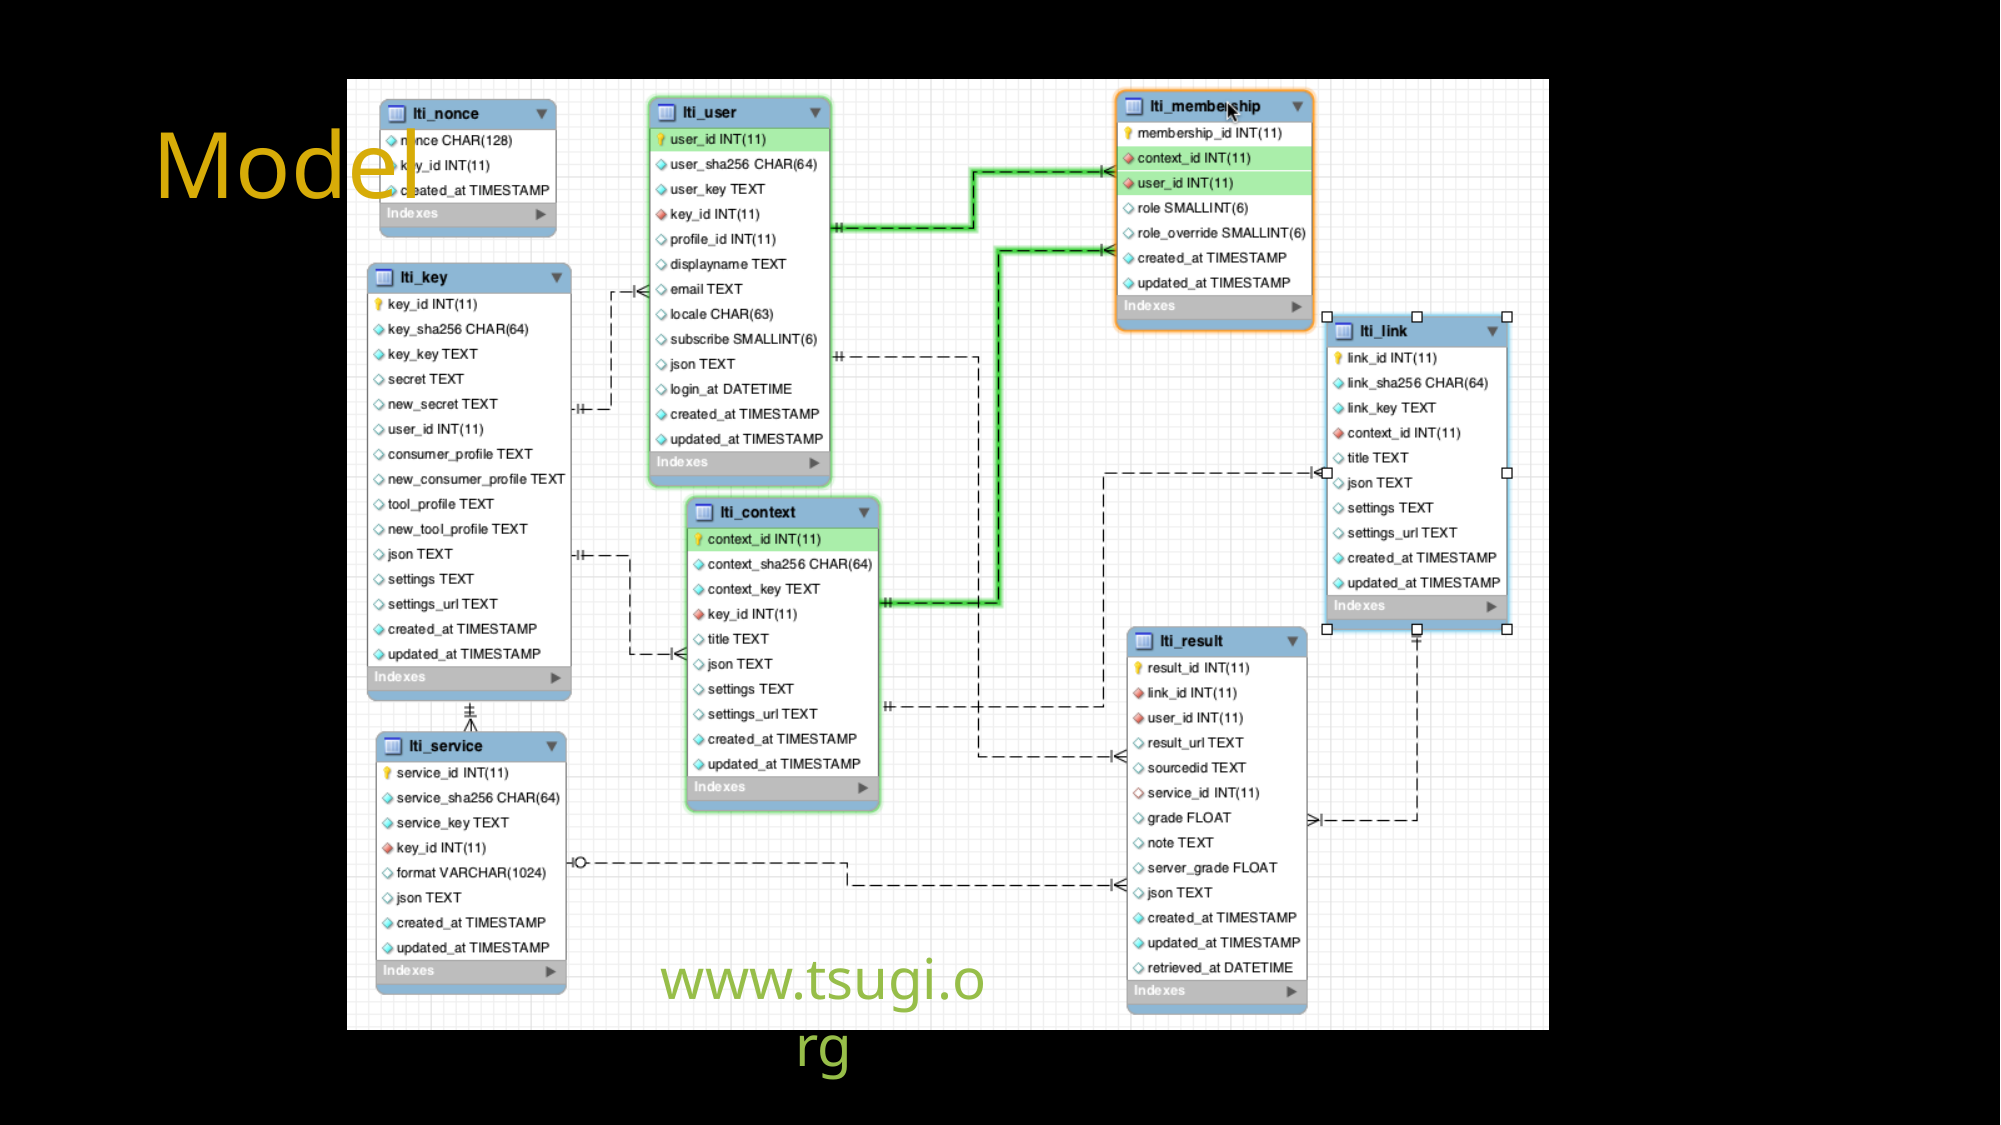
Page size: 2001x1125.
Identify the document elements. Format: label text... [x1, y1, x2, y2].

title Model [137, 59, 1863, 278]
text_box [347, 79, 1549, 1030]
